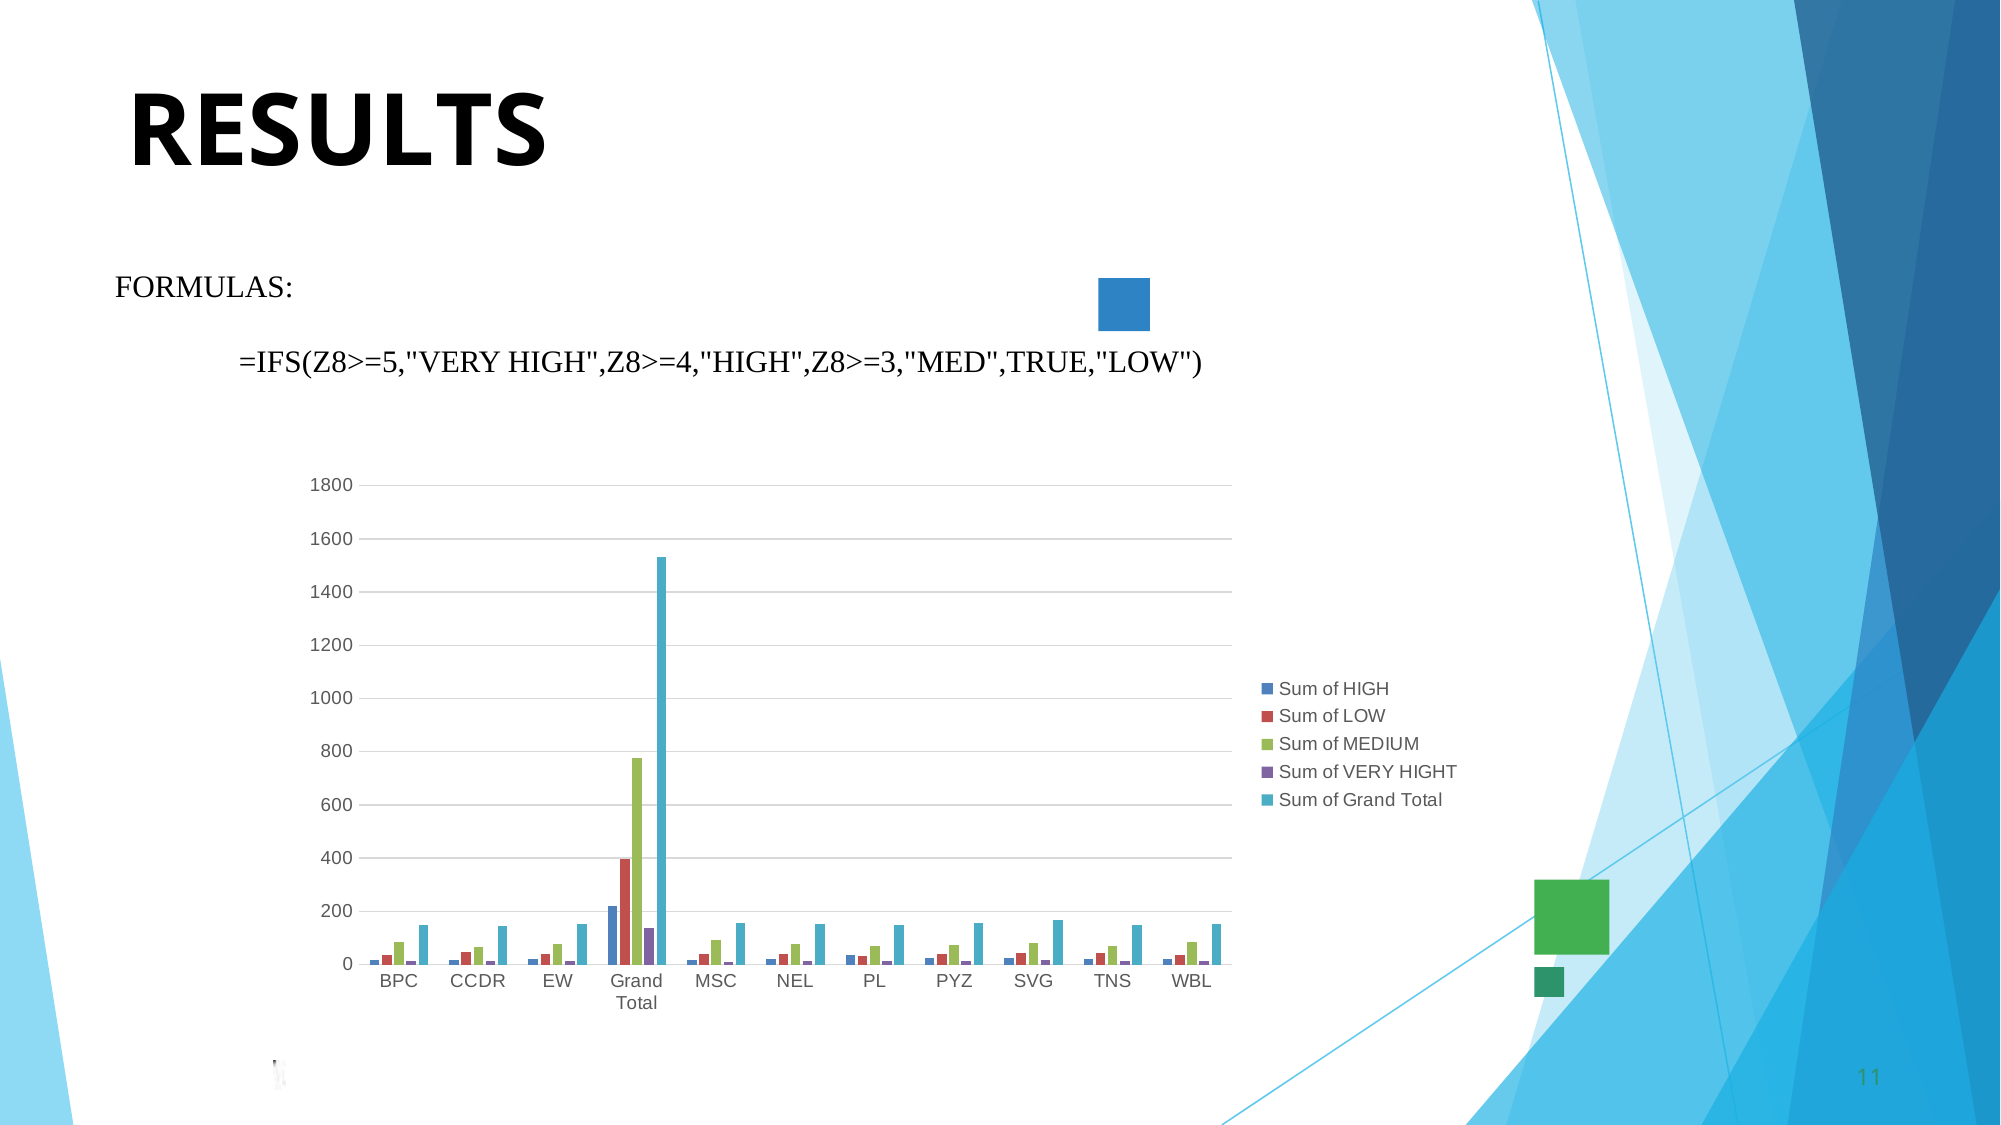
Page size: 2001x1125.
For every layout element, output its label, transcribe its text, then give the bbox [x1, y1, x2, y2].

list FORMULAS: =IFS(Z8>=5,"VERY HIGH",Z8>=4,"HIGH",Z8>=3,"MED",TRUE,"LOW") [99, 258, 1901, 767]
text_box [1534, 967, 1565, 997]
title RESULTS [123, 62, 1877, 254]
picture [273, 1060, 286, 1090]
chart [285, 463, 1476, 1026]
text_box 11 [1849, 1061, 1888, 1095]
text_box [1534, 879, 1610, 955]
